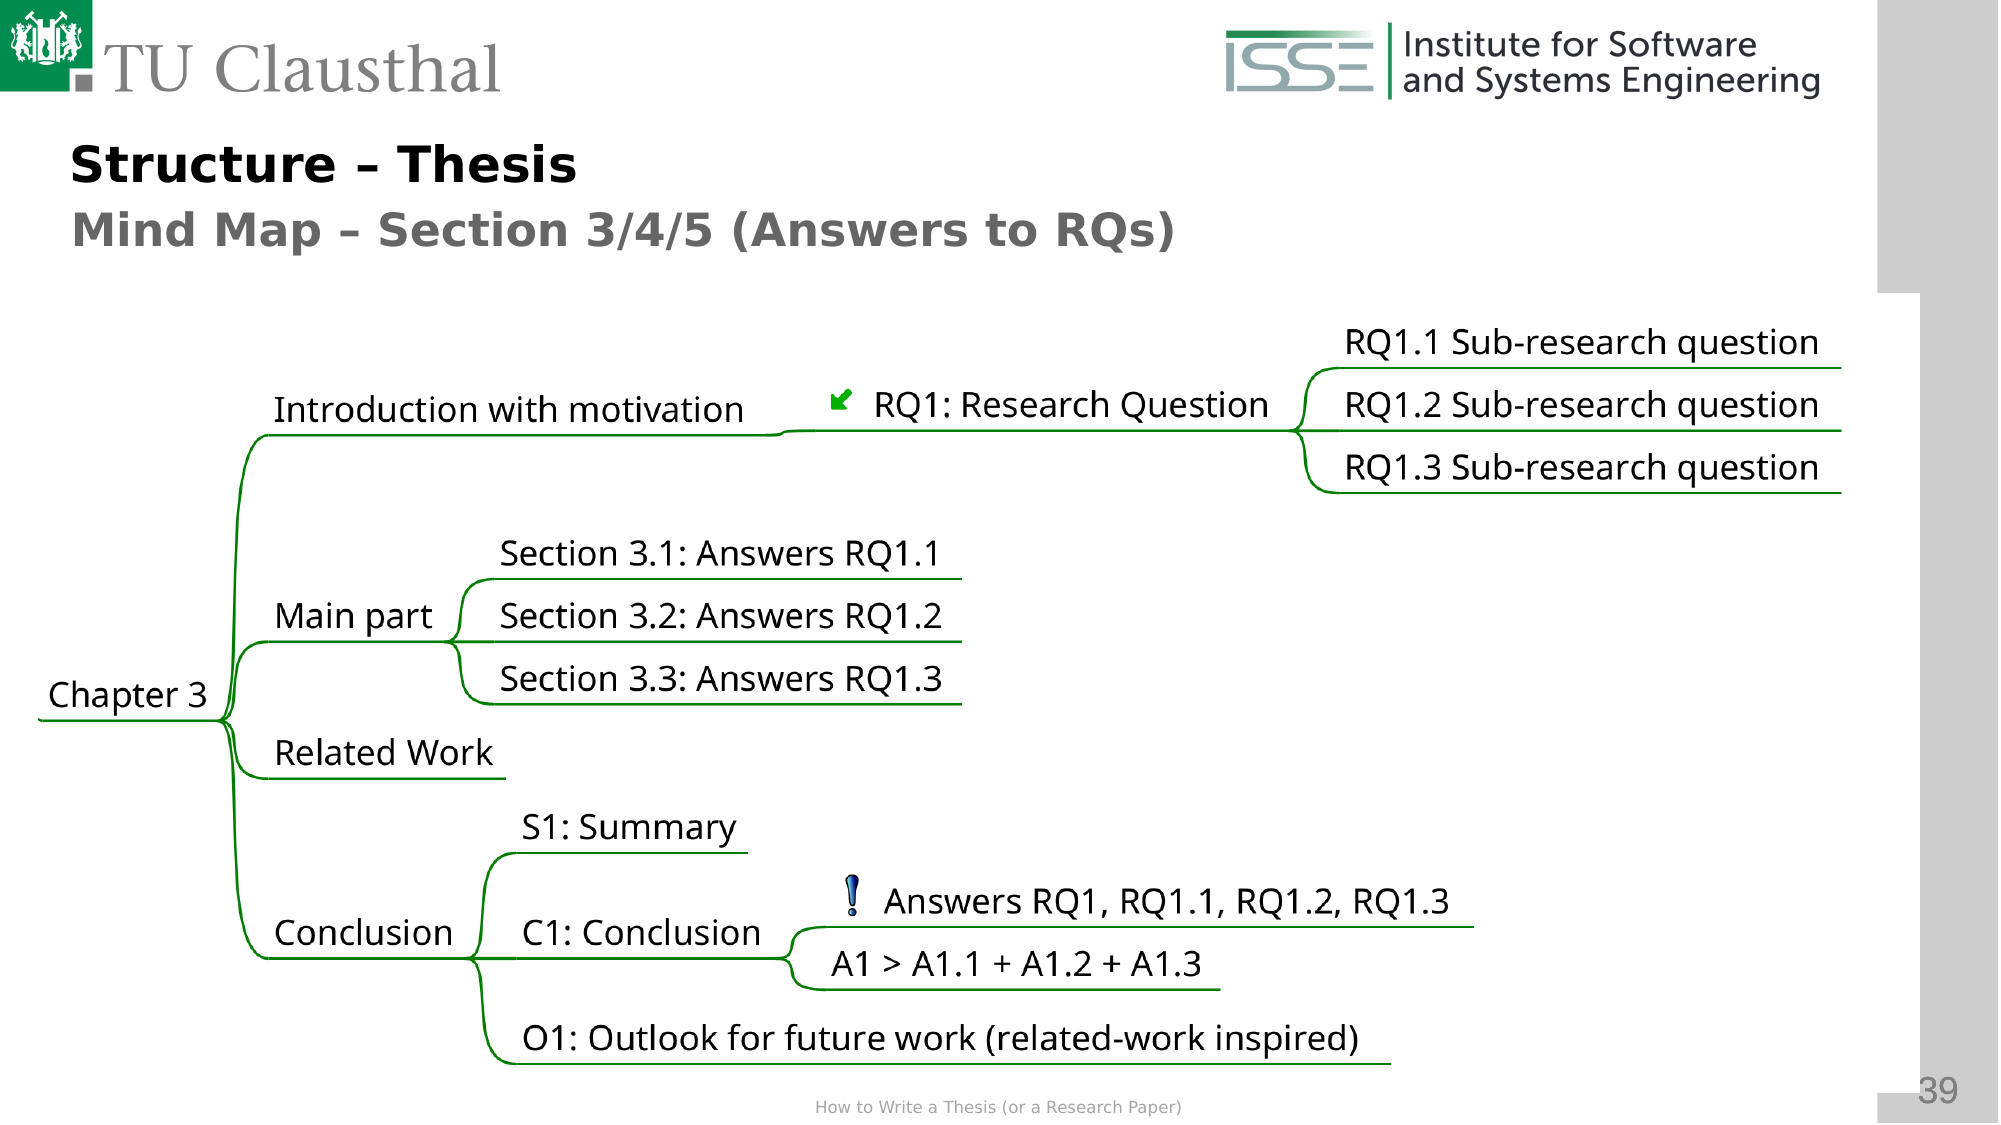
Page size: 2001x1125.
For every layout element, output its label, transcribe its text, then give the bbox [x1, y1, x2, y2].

picture [38, 293, 1920, 1093]
text_box Mind Map – Section 3/4/5 (Answers to RQs) [70, 188, 1769, 269]
picture [0, 0, 500, 92]
text_box Structure – Thesis [54, 125, 1817, 206]
picture [1218, 22, 1825, 106]
